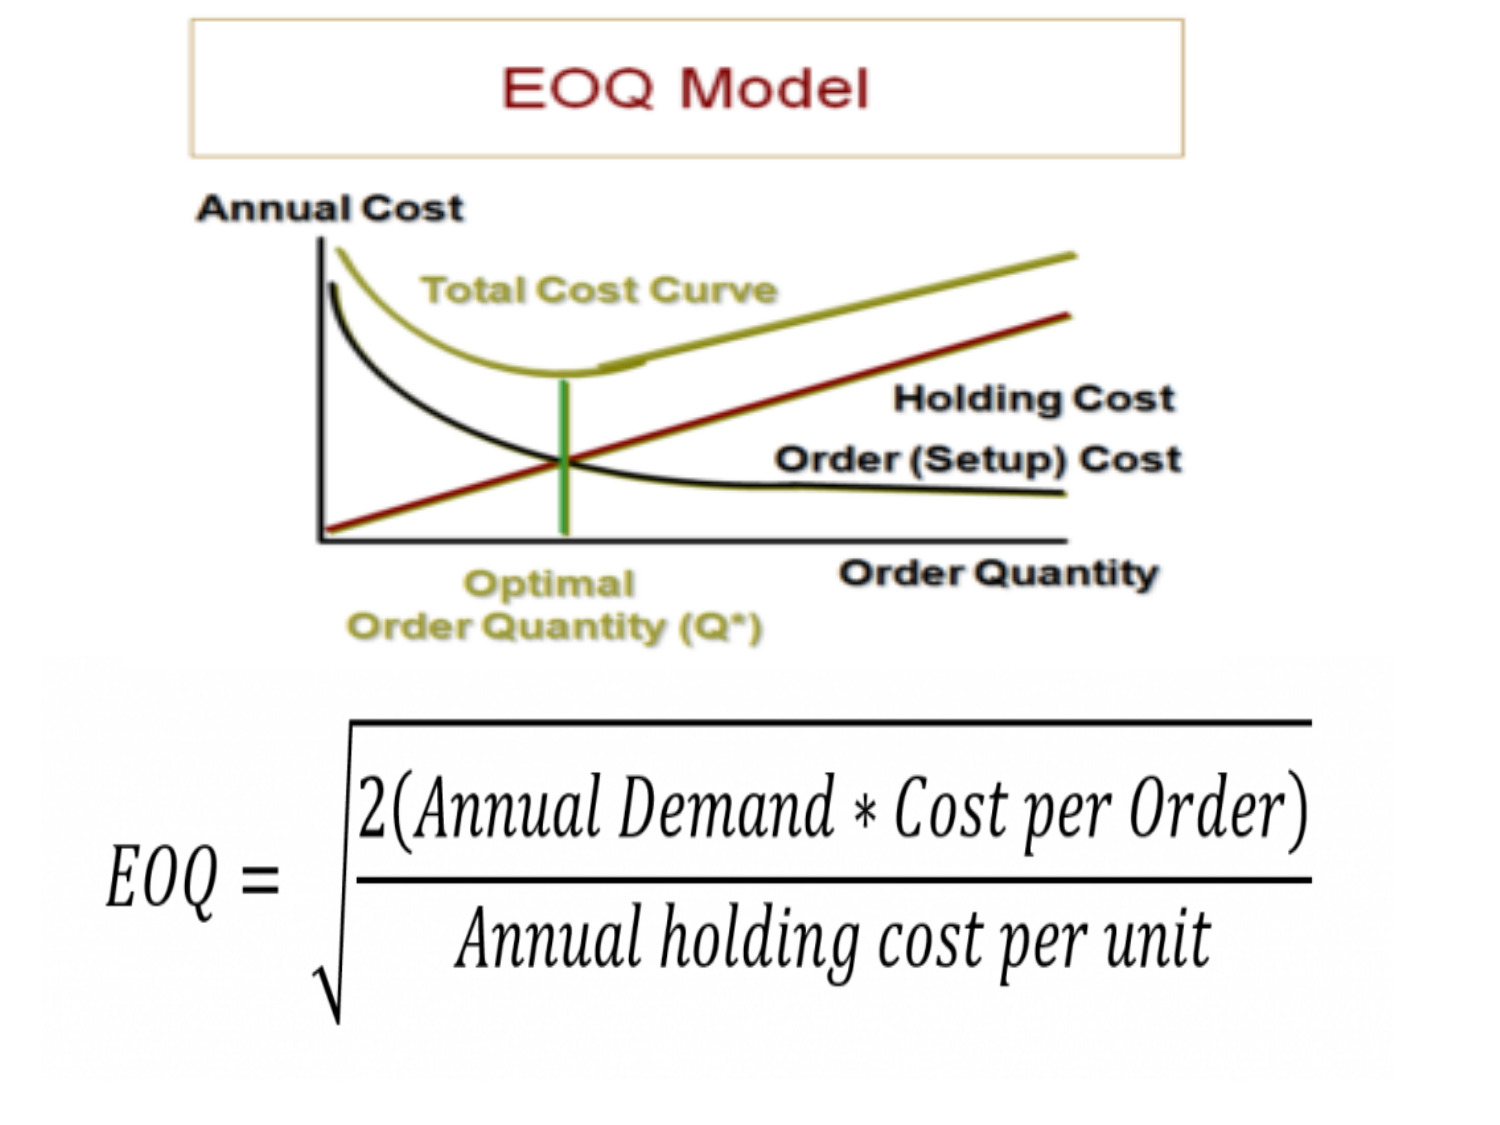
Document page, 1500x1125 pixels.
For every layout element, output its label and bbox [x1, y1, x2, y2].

picture [40, 656, 1395, 1083]
list [123, 0, 1223, 670]
